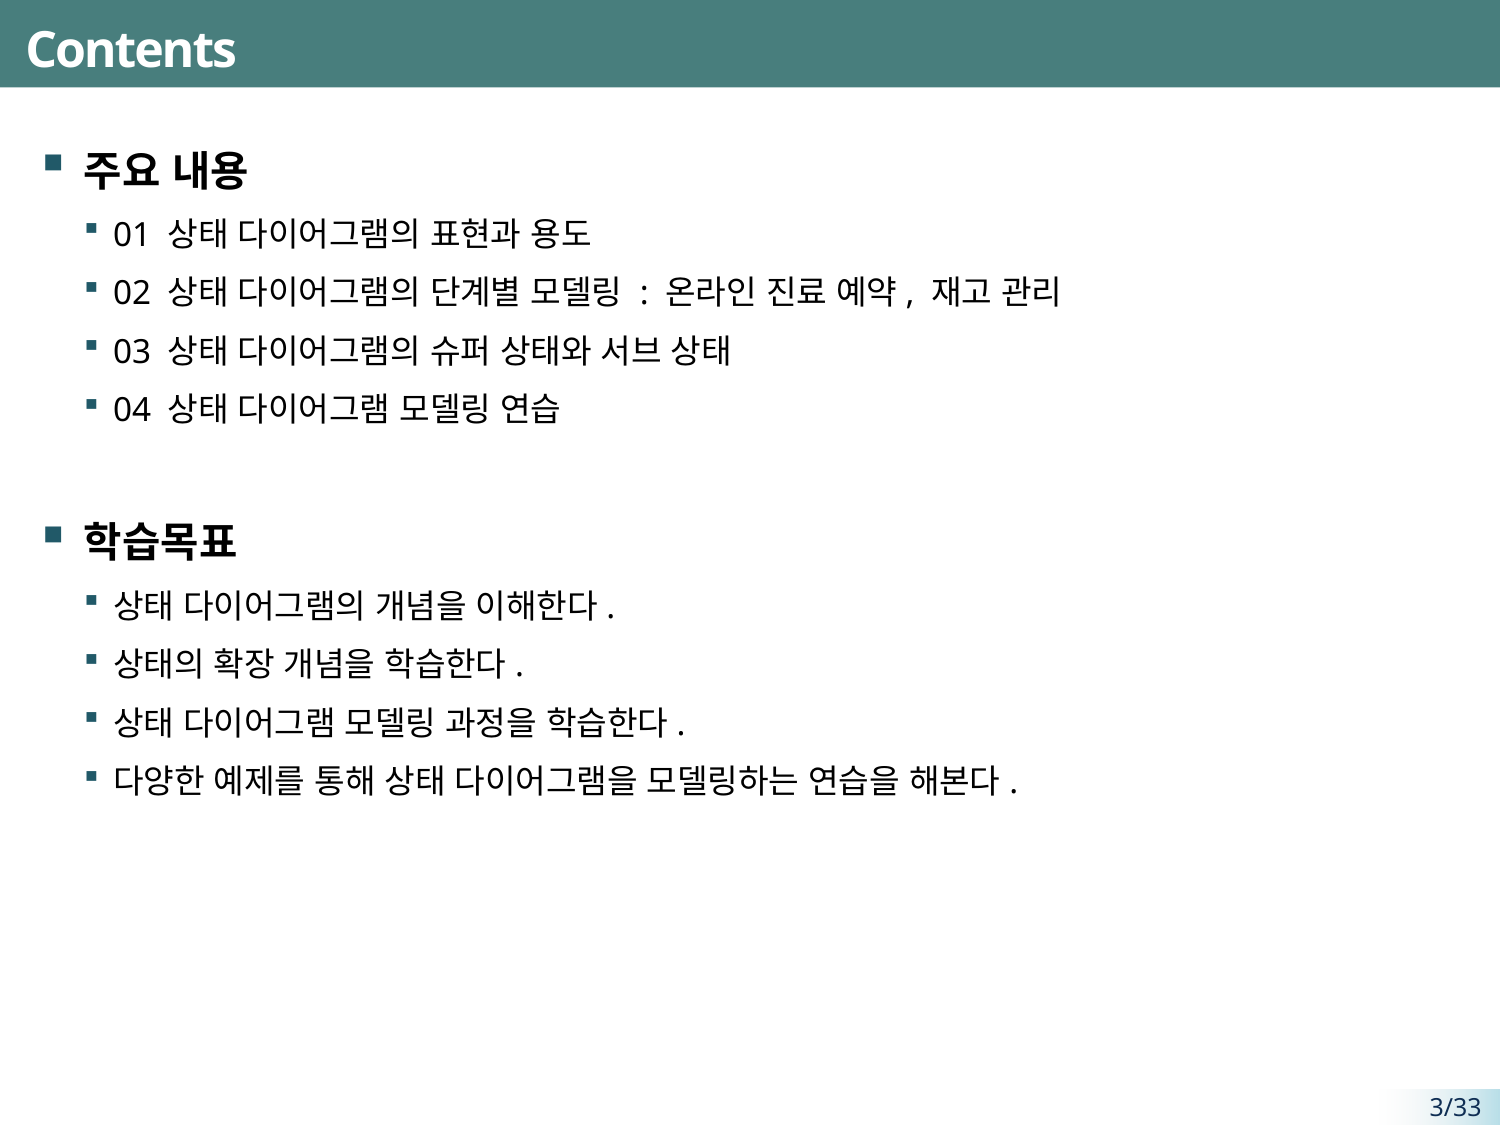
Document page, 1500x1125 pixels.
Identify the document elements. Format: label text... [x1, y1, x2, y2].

list 주요 내용 01 상태 다이어그램의 표현과 용도 02 상태 다이어그램의 단계별 모델링 : 온라인 진료 예약, 재고 관리 03 상태 다이어그램의 슈퍼 상태와 서브 상태 04 상태 다이어그램 모델링 연습 학습목표 상태 다이어그램의 개념을 이해한다. 상태의 확장 개념을 학습한다. 상태 다이어그램 모델링 과정을 학습한다. 다양한 예제를 통해 상태 다이어그램을 모델링하는 연습을 해본다. [10, 126, 1481, 1057]
title Contents [10, 8, 1288, 87]
